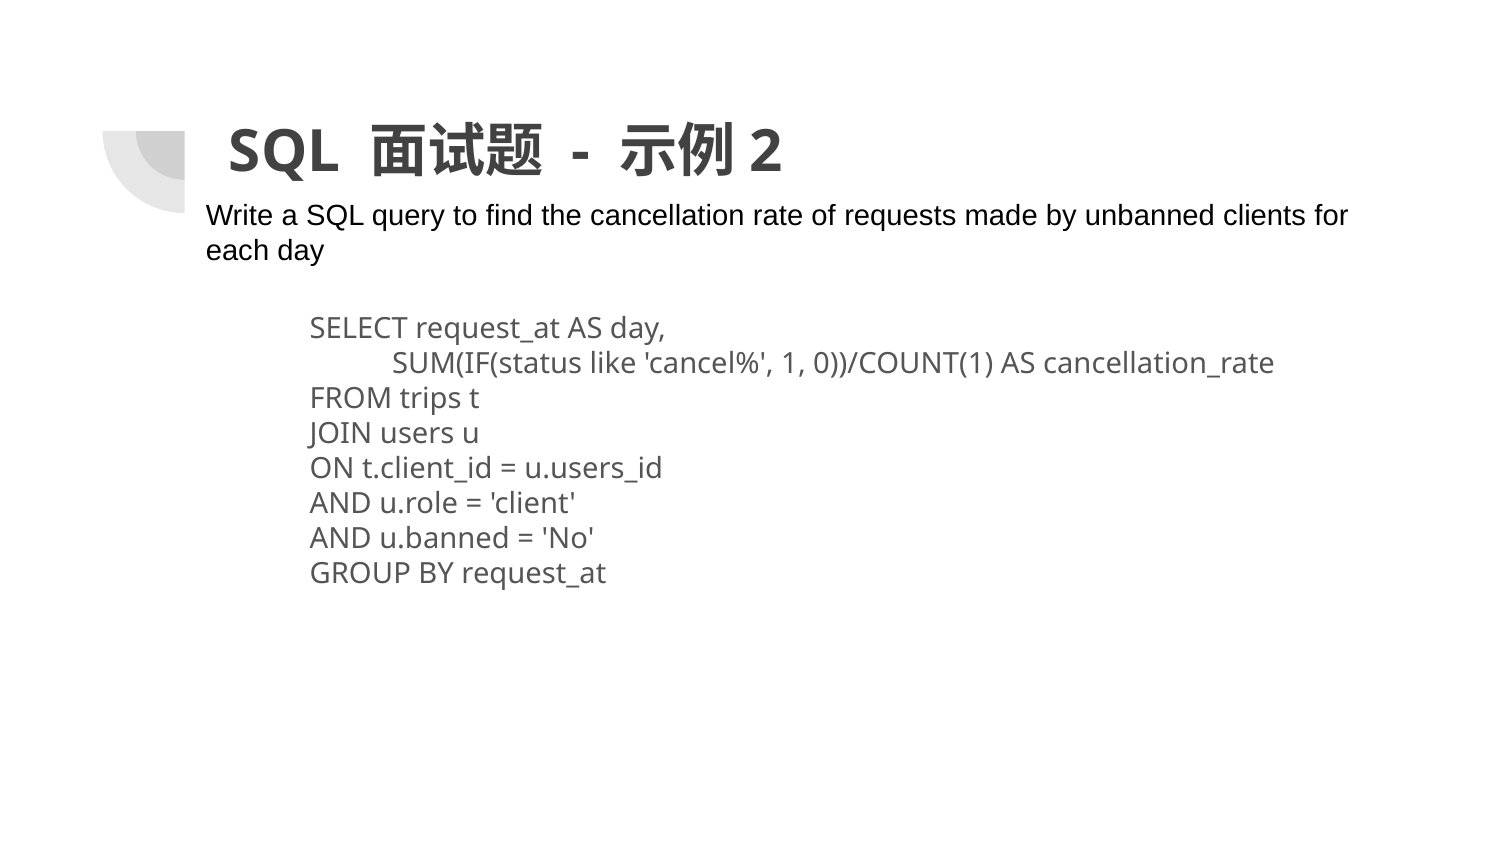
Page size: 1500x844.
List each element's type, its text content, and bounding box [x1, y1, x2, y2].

title SQL 面试题 - 示例2 [213, 98, 1368, 185]
text_box SELECT request_at AS day, SUM(IF(status like 'cancel%', 1, 0))/COUNT(1) AS cancellation_rate FROM trips t JOIN users u ON t.client_id = u.users_id AND u.role = 'client' AND u.banned = 'No' GROUP BY request_at [294, 344, 1344, 597]
text_box Write a SQL query to find the cancellation rate of requests made by unbanned clients for each day [191, 188, 1368, 344]
